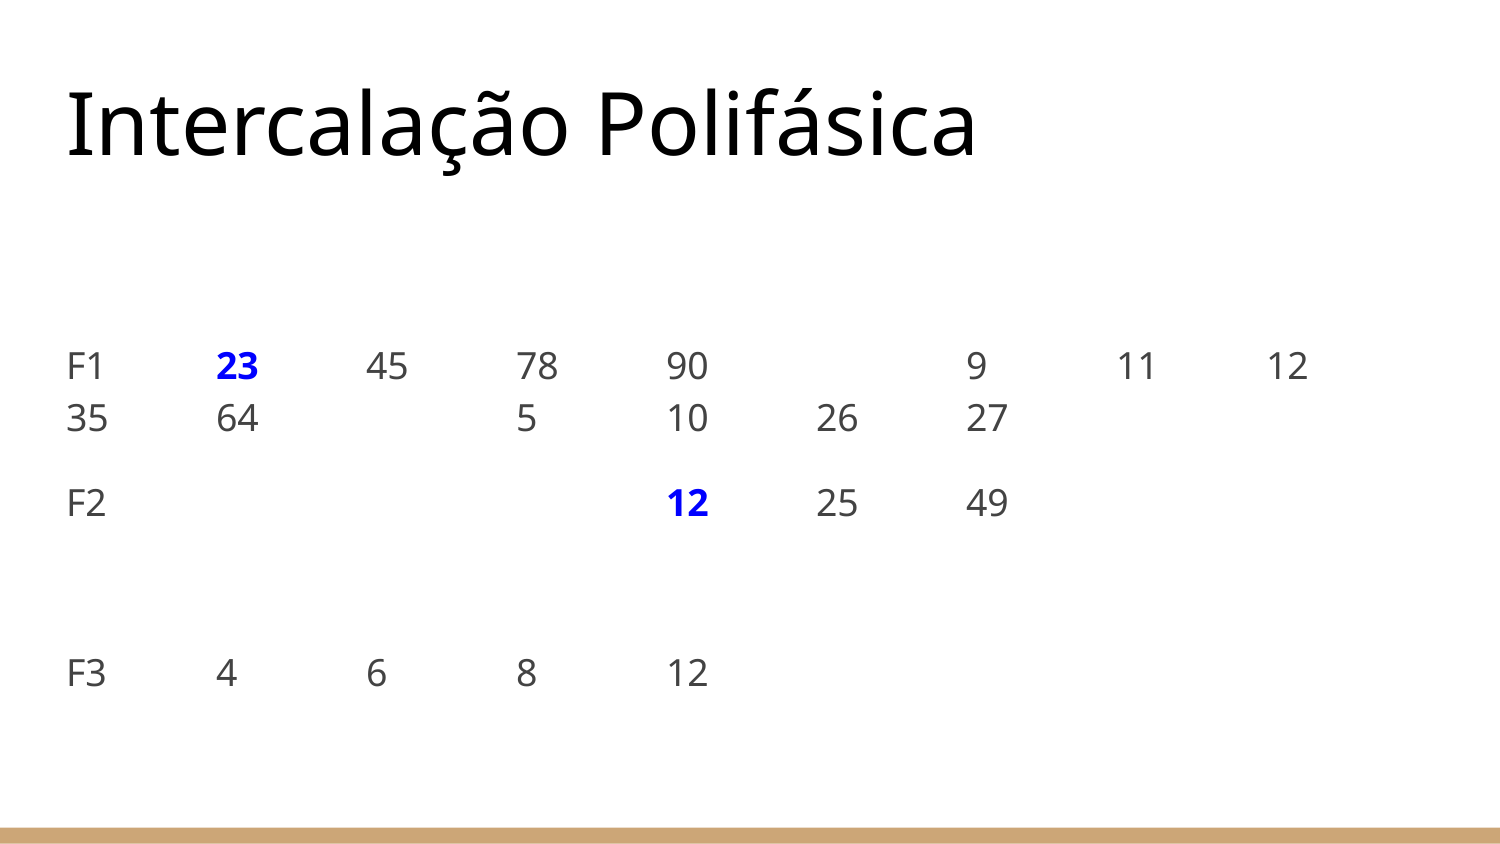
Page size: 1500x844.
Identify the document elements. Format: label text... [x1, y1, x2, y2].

list F1 23 45 78 90 9 11 12 35 64 5 10 26 27 F2 12 25 49 F3 4 6 8 12 [51, 320, 1449, 683]
title Intercalação Polifásica [51, 51, 1449, 189]
